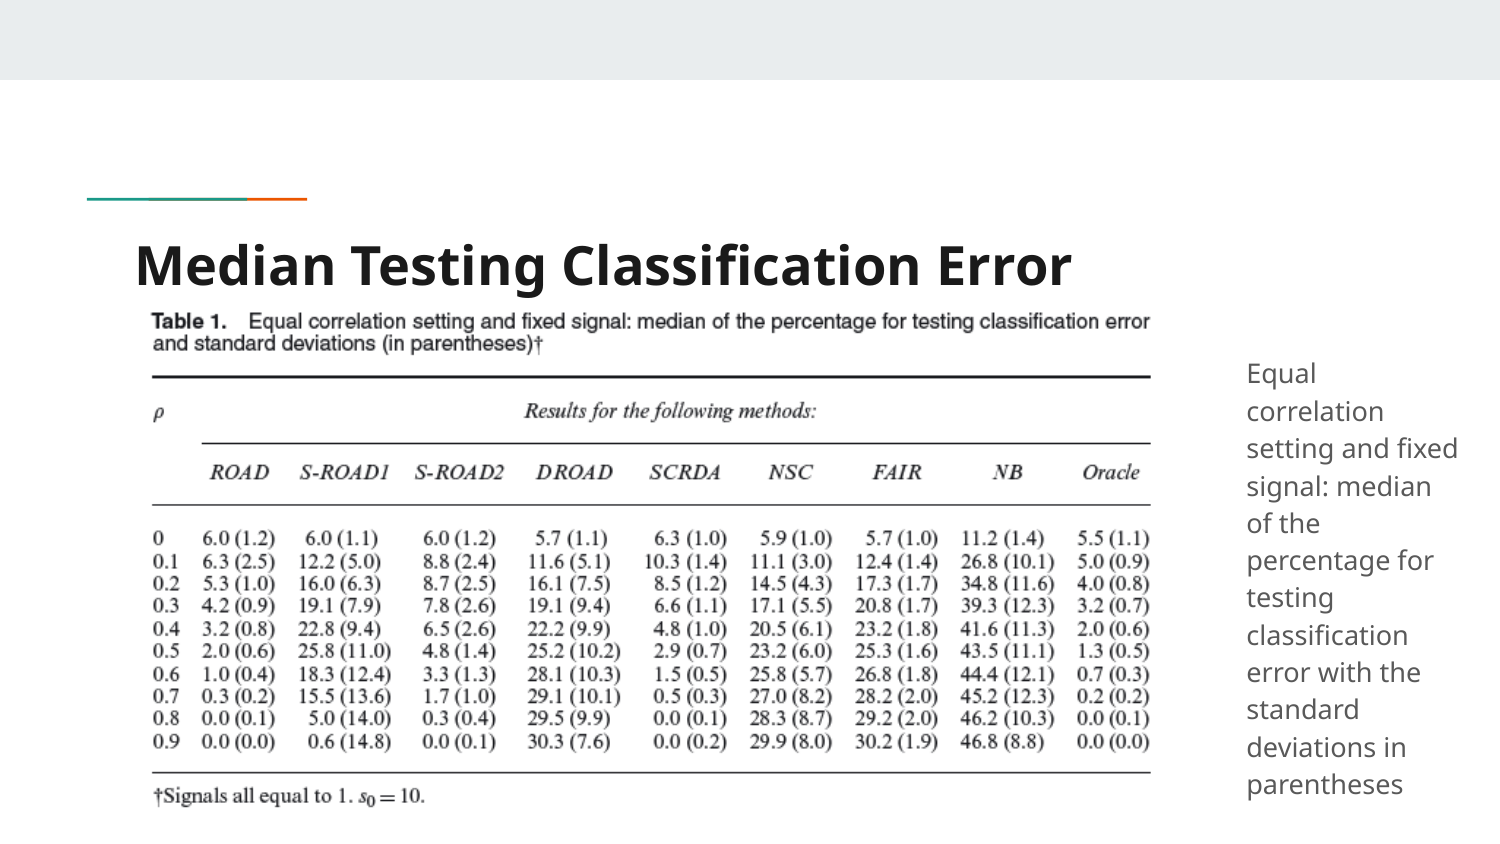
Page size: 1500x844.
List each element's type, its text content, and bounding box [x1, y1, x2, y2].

title Median Testing Classification Error [119, 216, 1381, 305]
picture [144, 303, 1171, 820]
list Equal correlation setting and fixed signal: median of the percentage for testing classification error with the standard deviations in parentheses [1231, 337, 1477, 794]
